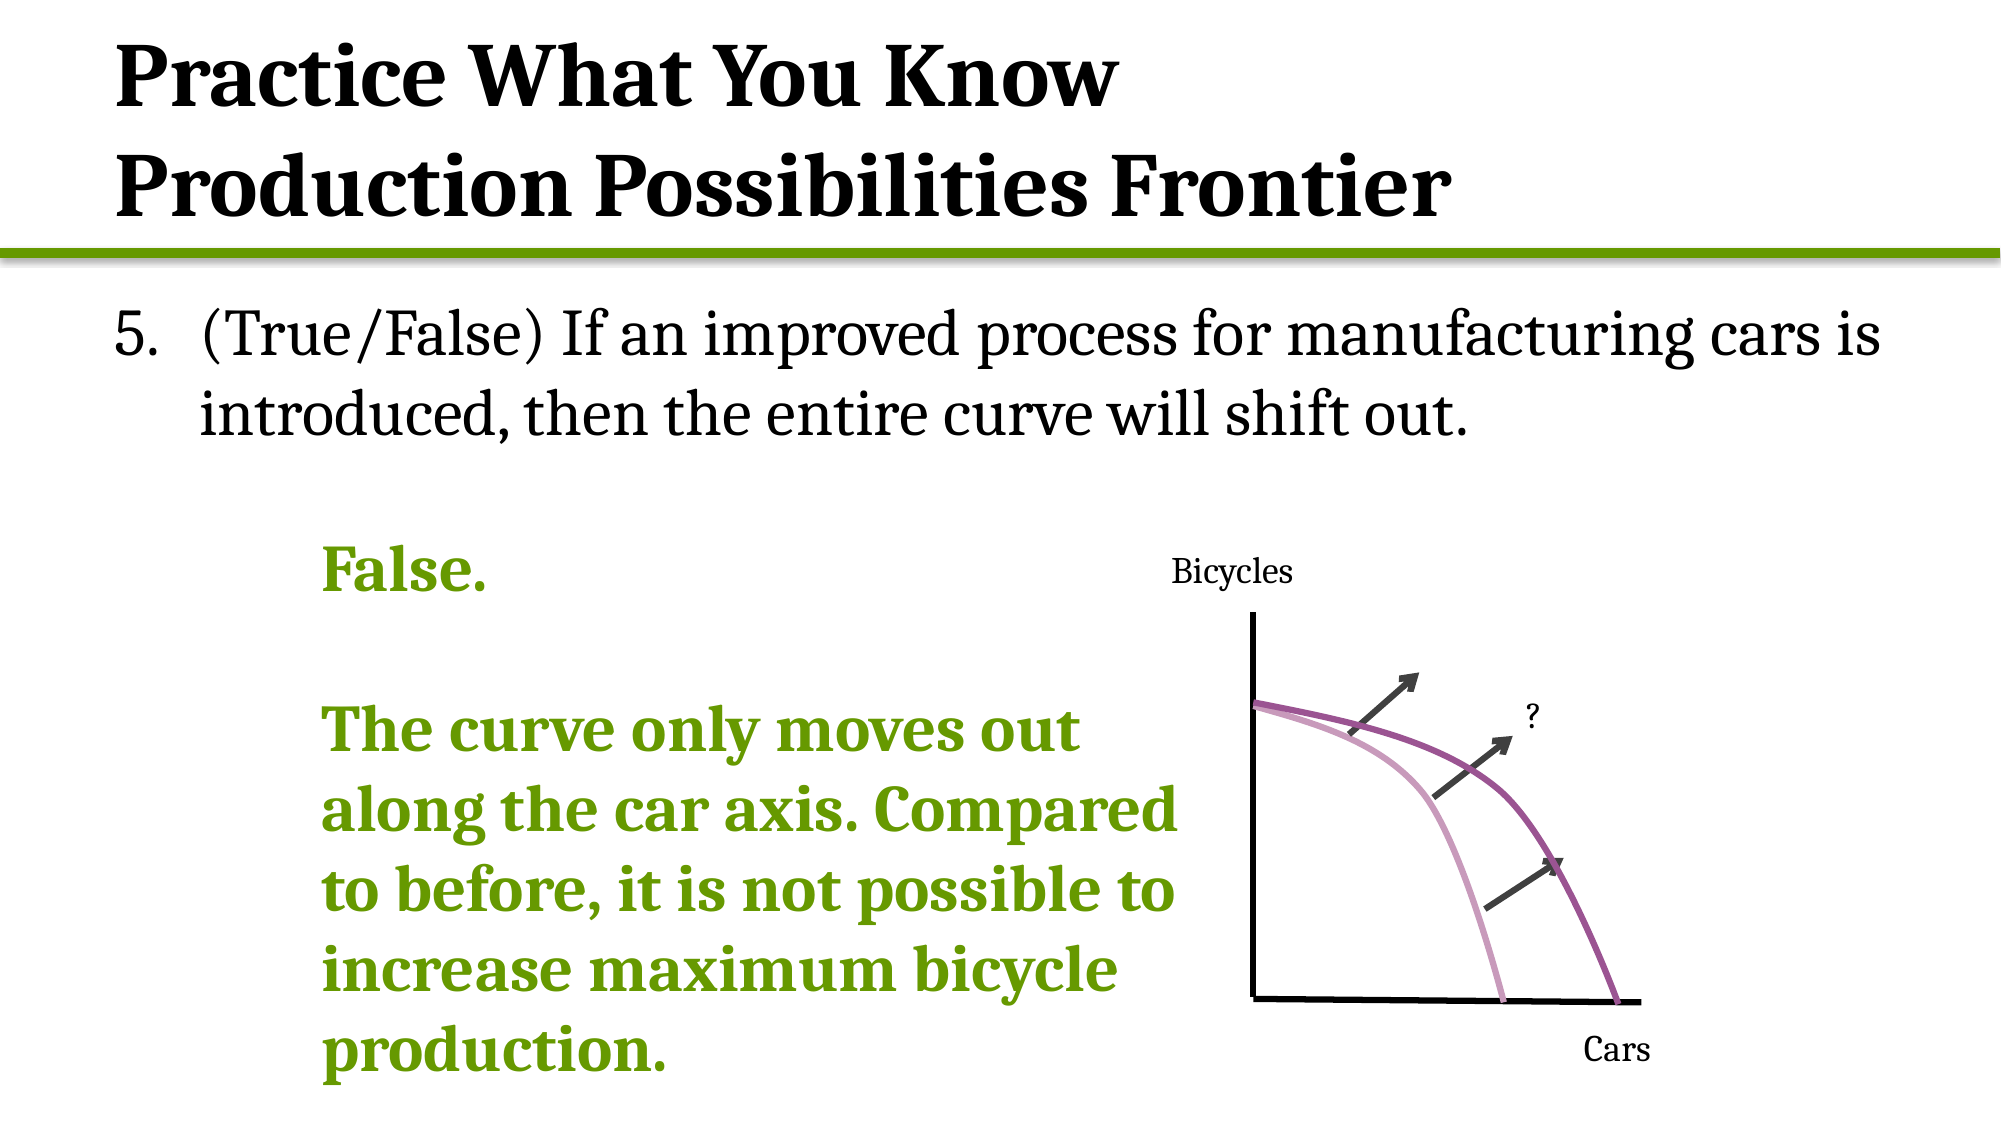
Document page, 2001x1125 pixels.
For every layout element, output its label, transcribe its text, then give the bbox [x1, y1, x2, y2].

text_box [1253, 701, 1429, 804]
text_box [1484, 857, 1564, 910]
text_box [1348, 672, 1420, 735]
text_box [1433, 735, 1513, 798]
text_box ? [1511, 683, 1584, 743]
list (True/False) If an improved process for manufacturing cars is introduced, then the entire curve will shift out. [99, 281, 1900, 1085]
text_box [1253, 998, 1642, 1003]
text_box [1253, 705, 1375, 804]
text_box False. The curve only moves out along the car axis. Compared to before, it is not possible to increase maximum bicycle production. [306, 517, 1225, 1092]
text_box [1388, 804, 1551, 889]
text_box Bicycles [1225, 538, 1367, 598]
text_box [1344, 814, 1504, 997]
text_box [1514, 891, 1617, 997]
title Practice What You Know Production Possibilities Frontier [99, 0, 1900, 251]
text_box Cars [1569, 1016, 1693, 1077]
